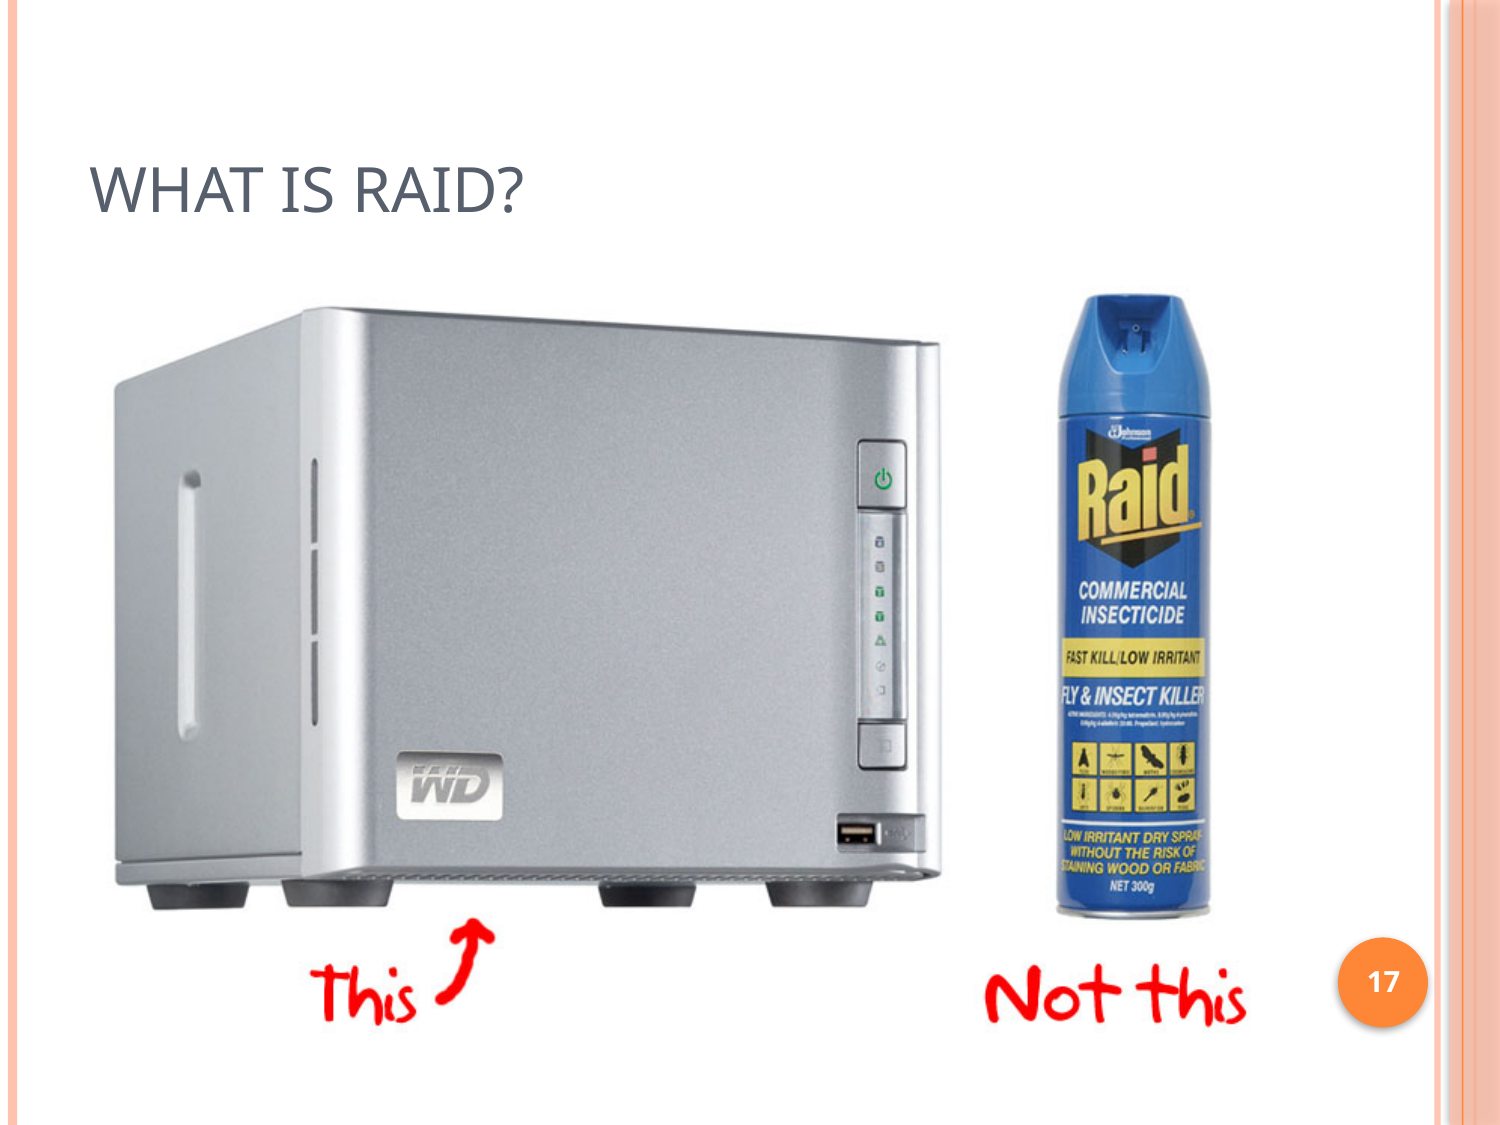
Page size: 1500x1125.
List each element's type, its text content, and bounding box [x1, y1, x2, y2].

title What is RAID? [75, 45, 1300, 233]
slide_number 17 [1333, 940, 1434, 1027]
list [81, 261, 1294, 1063]
